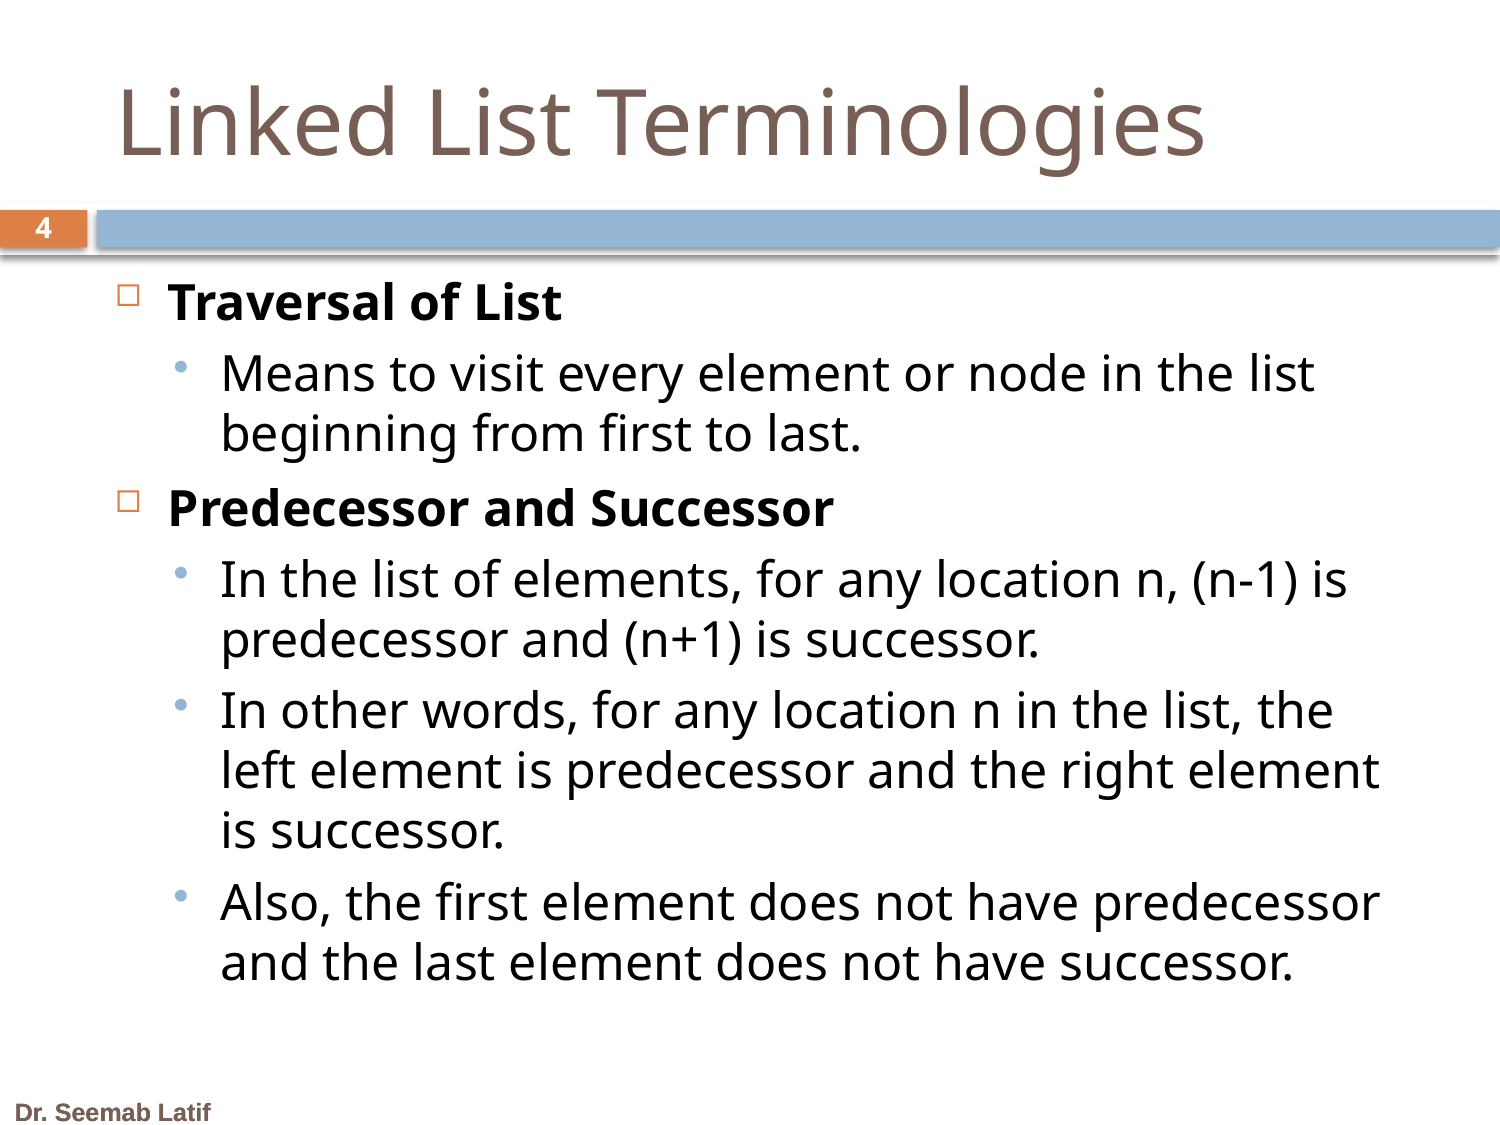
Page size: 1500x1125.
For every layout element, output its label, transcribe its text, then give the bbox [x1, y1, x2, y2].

title Linked List Terminologies [100, 37, 1438, 200]
slide_number 4 [0, 208, 88, 249]
list Traversal of List Means to visit every element or node in the list beginning from first to last. Predecessor and Successor In the list of elements, for any location n, (n-1) is predecessor and (n+1) is successor. In other words, for any location n in the list, the left element is predecessor and the right element is successor. Also, the first element does not have predecessor and the last element does not have successor. [100, 262, 1438, 1000]
